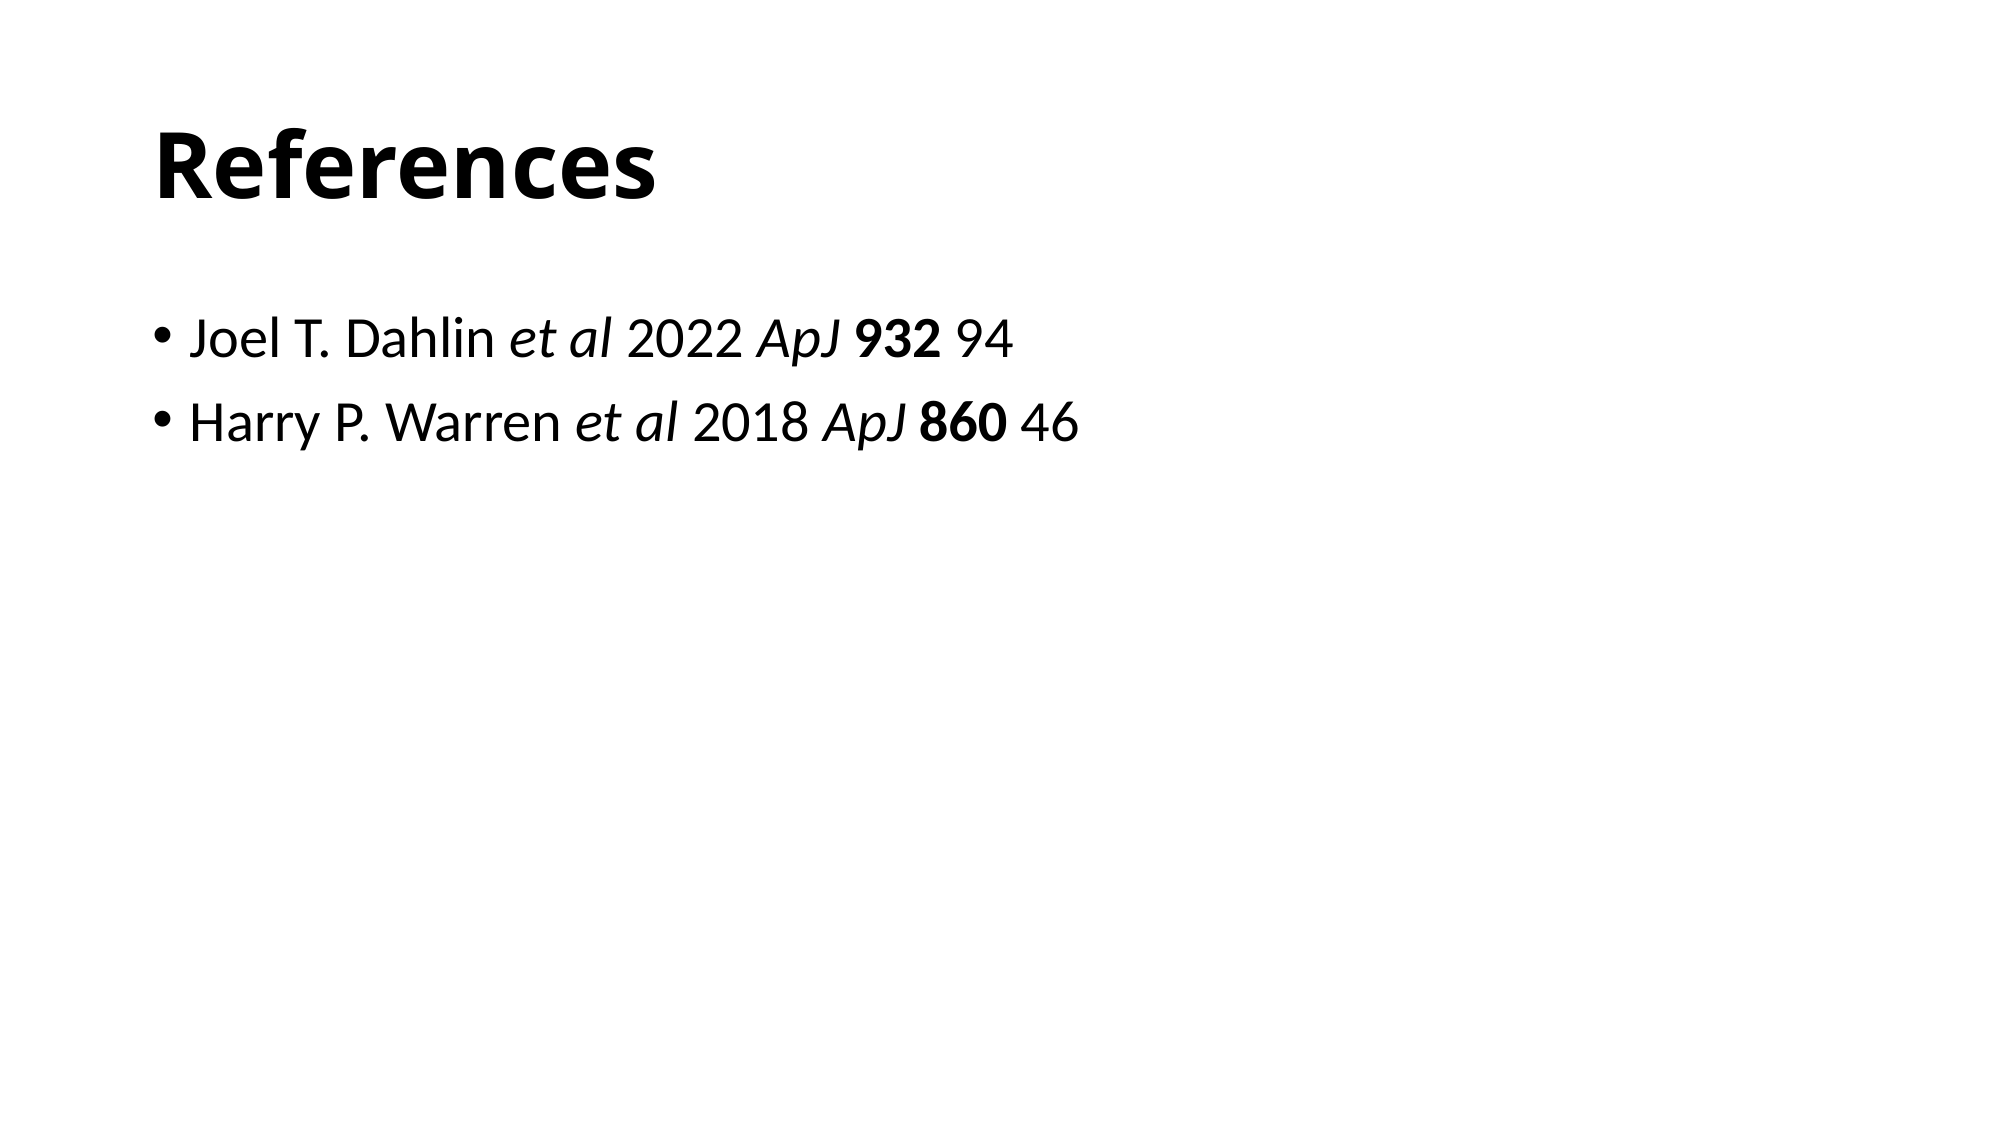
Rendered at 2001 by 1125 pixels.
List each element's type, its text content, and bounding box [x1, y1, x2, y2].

title References [137, 59, 1863, 278]
list Joel T. Dahlin et al 2022 ApJ 932 94 Harry P. Warren et al 2018 ApJ 860 46 [137, 299, 1863, 1014]
